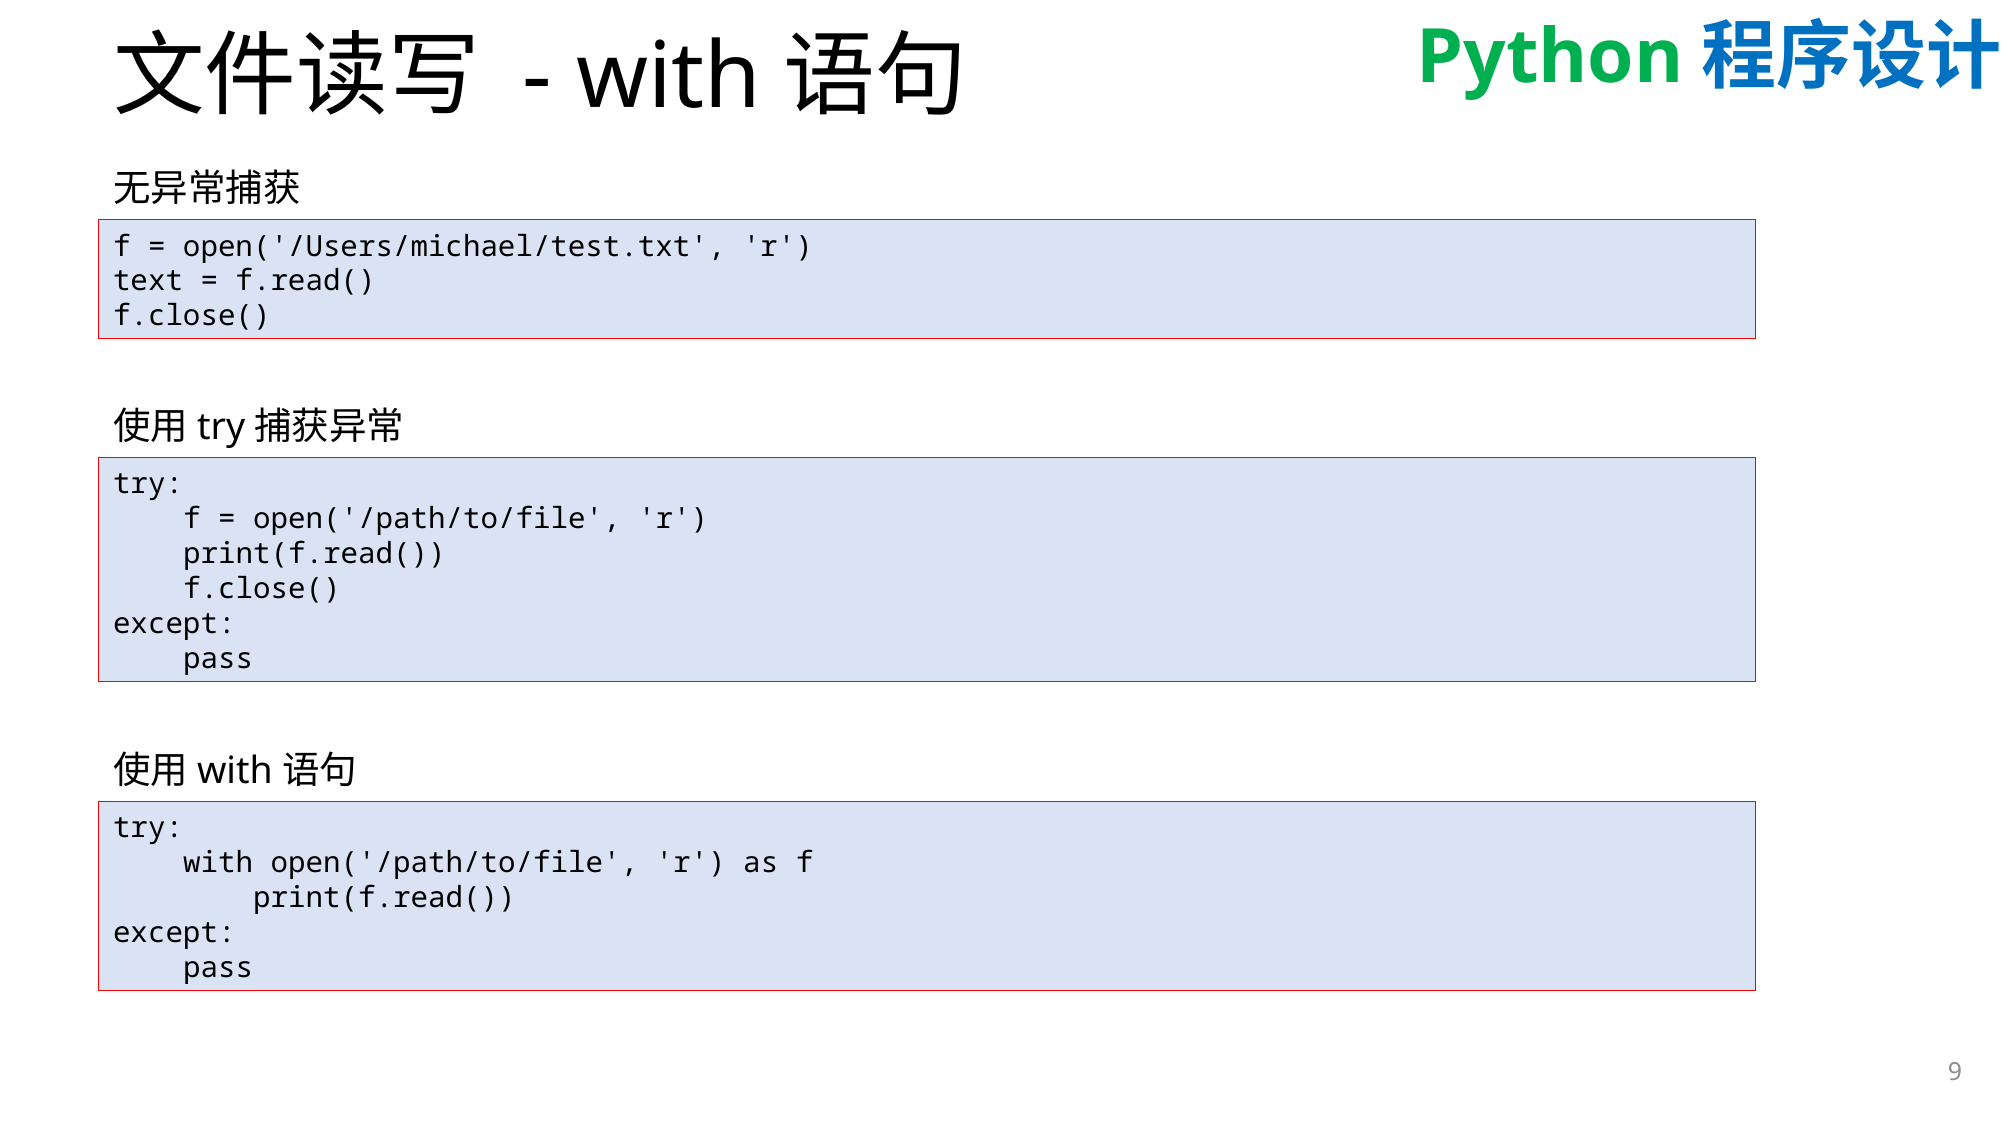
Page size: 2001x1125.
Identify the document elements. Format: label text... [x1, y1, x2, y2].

title 文件读写 - with语句 [98, 0, 1824, 156]
text_box try: f = open('/path/to/file', 'r') print(f.read()) f.close() except: pass [98, 457, 1756, 682]
text_box try: with open('/path/to/file', 'r') as f print(f.read()) except: pass [98, 801, 1756, 991]
text_box 使用with语句 [98, 738, 1914, 798]
text_box 无异常捕获 [98, 156, 1914, 217]
text_box f = open('/Users/michael/test.txt', 'r') text = f.read() f.close() [98, 219, 1756, 339]
text_box 使用try捕获异常 [98, 394, 1914, 454]
slide_number 9 [1527, 1042, 1978, 1103]
